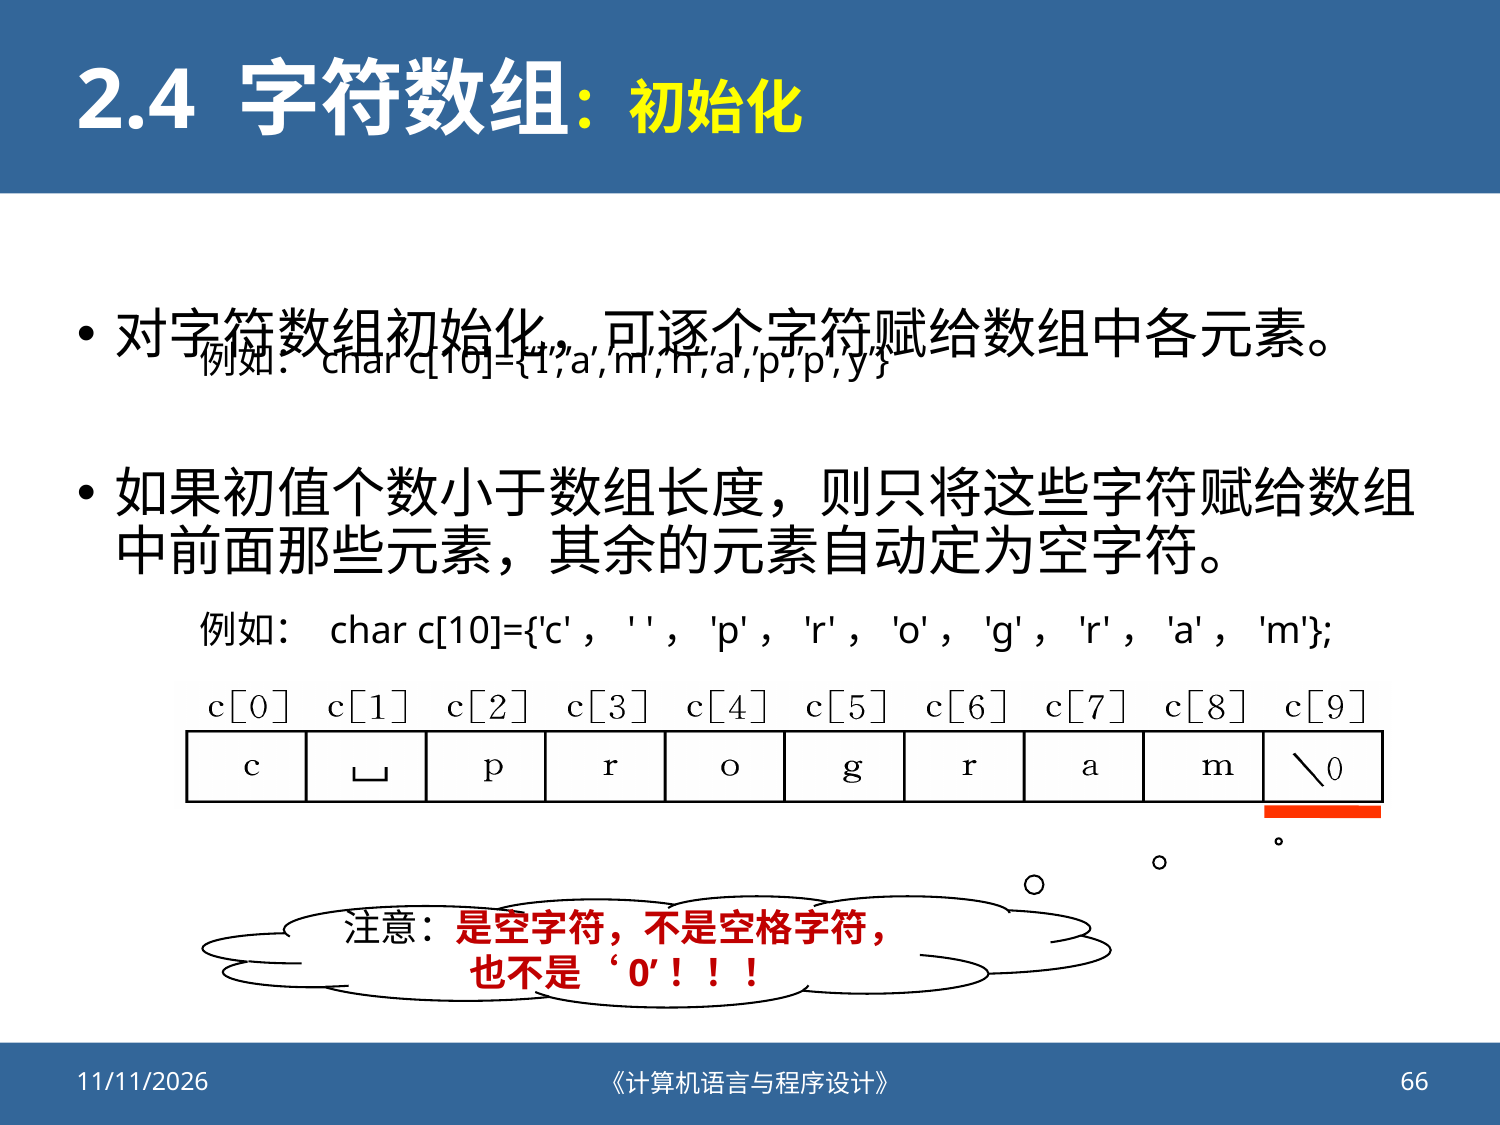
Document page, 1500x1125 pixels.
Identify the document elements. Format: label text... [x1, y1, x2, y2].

text_box 例如： char c[10]={'c'，' '，'p'，'r'，'o'，'g'，'r'，'a'，'m'}; [184, 598, 1381, 659]
slide_number 66 [1084, 1052, 1444, 1113]
title 2.4 字符数组：初始化 [61, 27, 1441, 177]
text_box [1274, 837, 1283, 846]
list 对字符数组初始化，可逐个字符赋给数组中各元素。 如果初值个数小于数组长度，则只将这些字符赋给数组中前面那些元素，其余的元素自动定为空字符。 [61, 299, 1441, 1014]
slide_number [61, 1052, 422, 1113]
text_box 注意：是空字符，不是空格字符，也不是‘0’！！！ [1023, 874, 1045, 896]
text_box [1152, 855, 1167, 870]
text_box 例如：char c[10]={‘I’,’a’,’m’,’h’,’a’,’p’,’p’,’y’} [184, 328, 935, 389]
text_box 注意：是空字符，不是空格字符，也不是‘0’！！！ [201, 895, 1112, 1009]
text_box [174, 680, 1392, 812]
footer 《计算机语言与程序设计》 [480, 1052, 1021, 1113]
